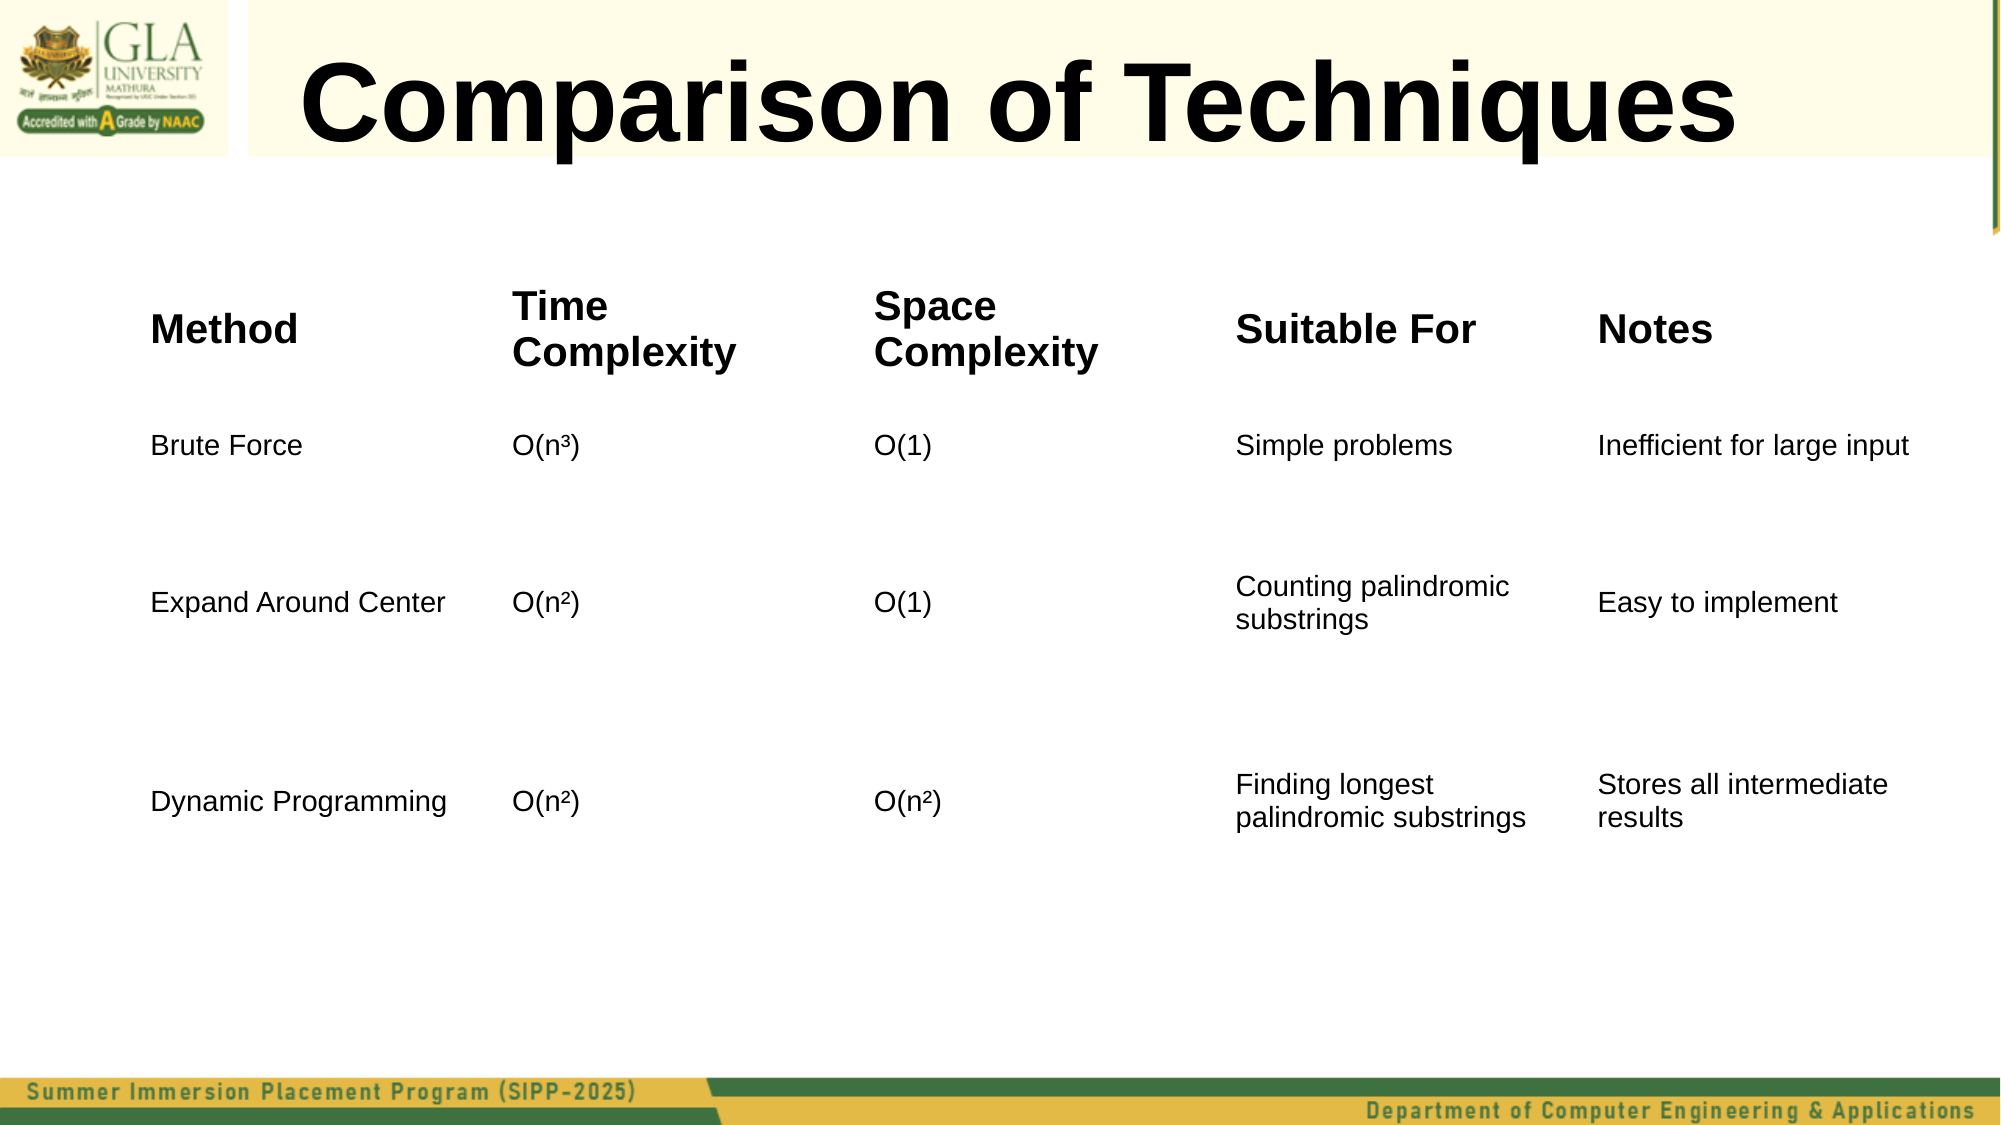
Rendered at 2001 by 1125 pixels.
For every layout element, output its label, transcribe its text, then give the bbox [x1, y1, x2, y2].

table_cell Expand Around Center [135, 504, 497, 702]
table_cell Stores all intermediate results [1582, 702, 1944, 900]
table_cell O(n²) [859, 702, 1221, 900]
picture [0, 0, 2001, 1125]
table_header Notes [1582, 271, 1944, 387]
table_cell O(n³) [497, 387, 859, 504]
table_cell Brute Force [135, 387, 497, 504]
table_cell O(n²) [497, 702, 859, 900]
table_cell O(n²) [497, 504, 859, 702]
text_box Comparison of Techniques [284, 21, 1959, 172]
table_cell Simple problems [1221, 387, 1582, 504]
table_header Time Complexity [497, 271, 859, 387]
table_header Space Complexity [859, 271, 1221, 387]
table_cell O(1) [859, 504, 1221, 702]
table_header Method [135, 271, 497, 387]
table_cell Finding longest palindromic substrings [1221, 702, 1582, 900]
table_cell Inefficient for large input [1582, 387, 1944, 504]
table_cell Easy to implement [1582, 504, 1944, 702]
table_cell Dynamic Programming [135, 702, 497, 900]
table_header Suitable For [1221, 271, 1582, 387]
table_cell O(1) [859, 387, 1221, 504]
table_cell Counting palindromic substrings [1221, 504, 1582, 702]
